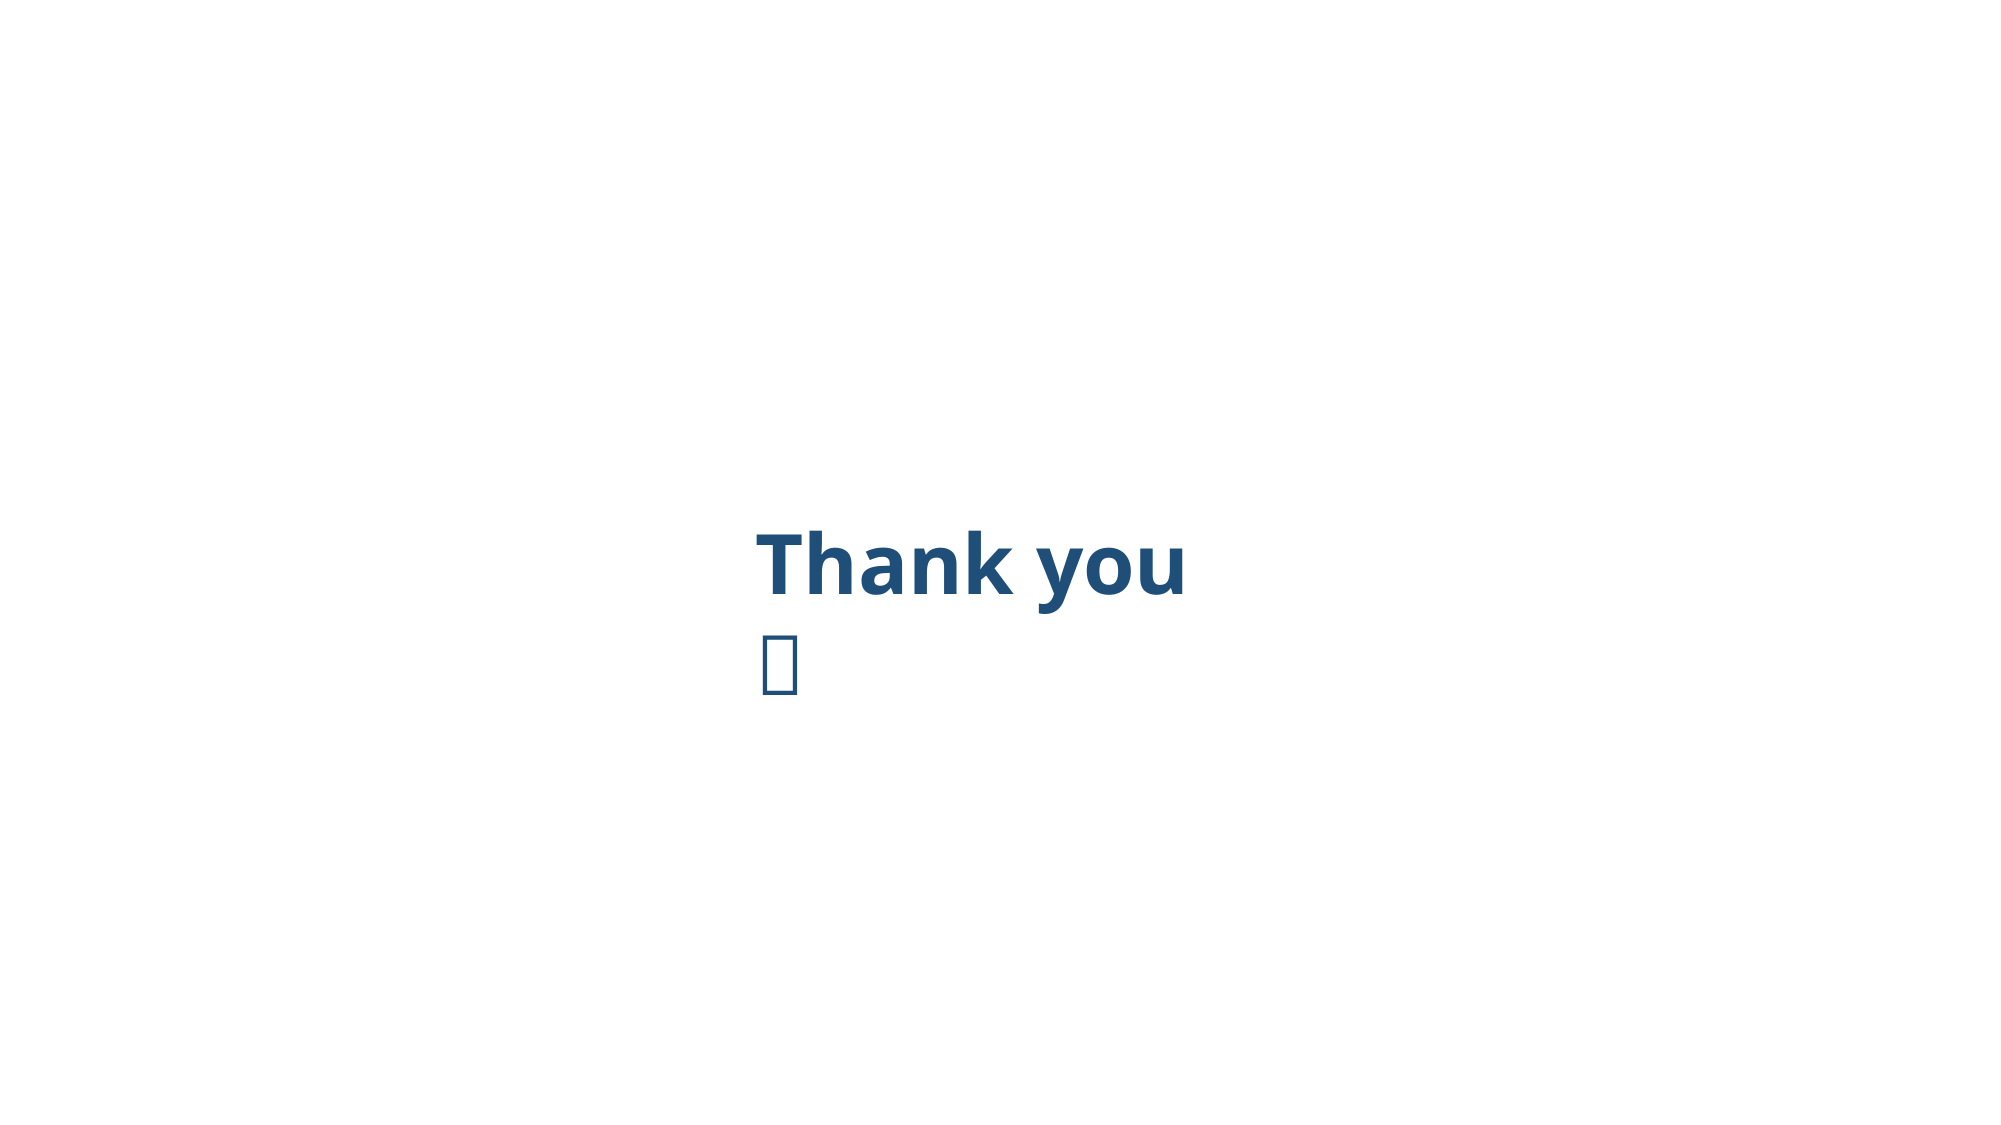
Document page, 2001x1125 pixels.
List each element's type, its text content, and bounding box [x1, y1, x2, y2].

text_box Thank you  [740, 504, 1260, 720]
